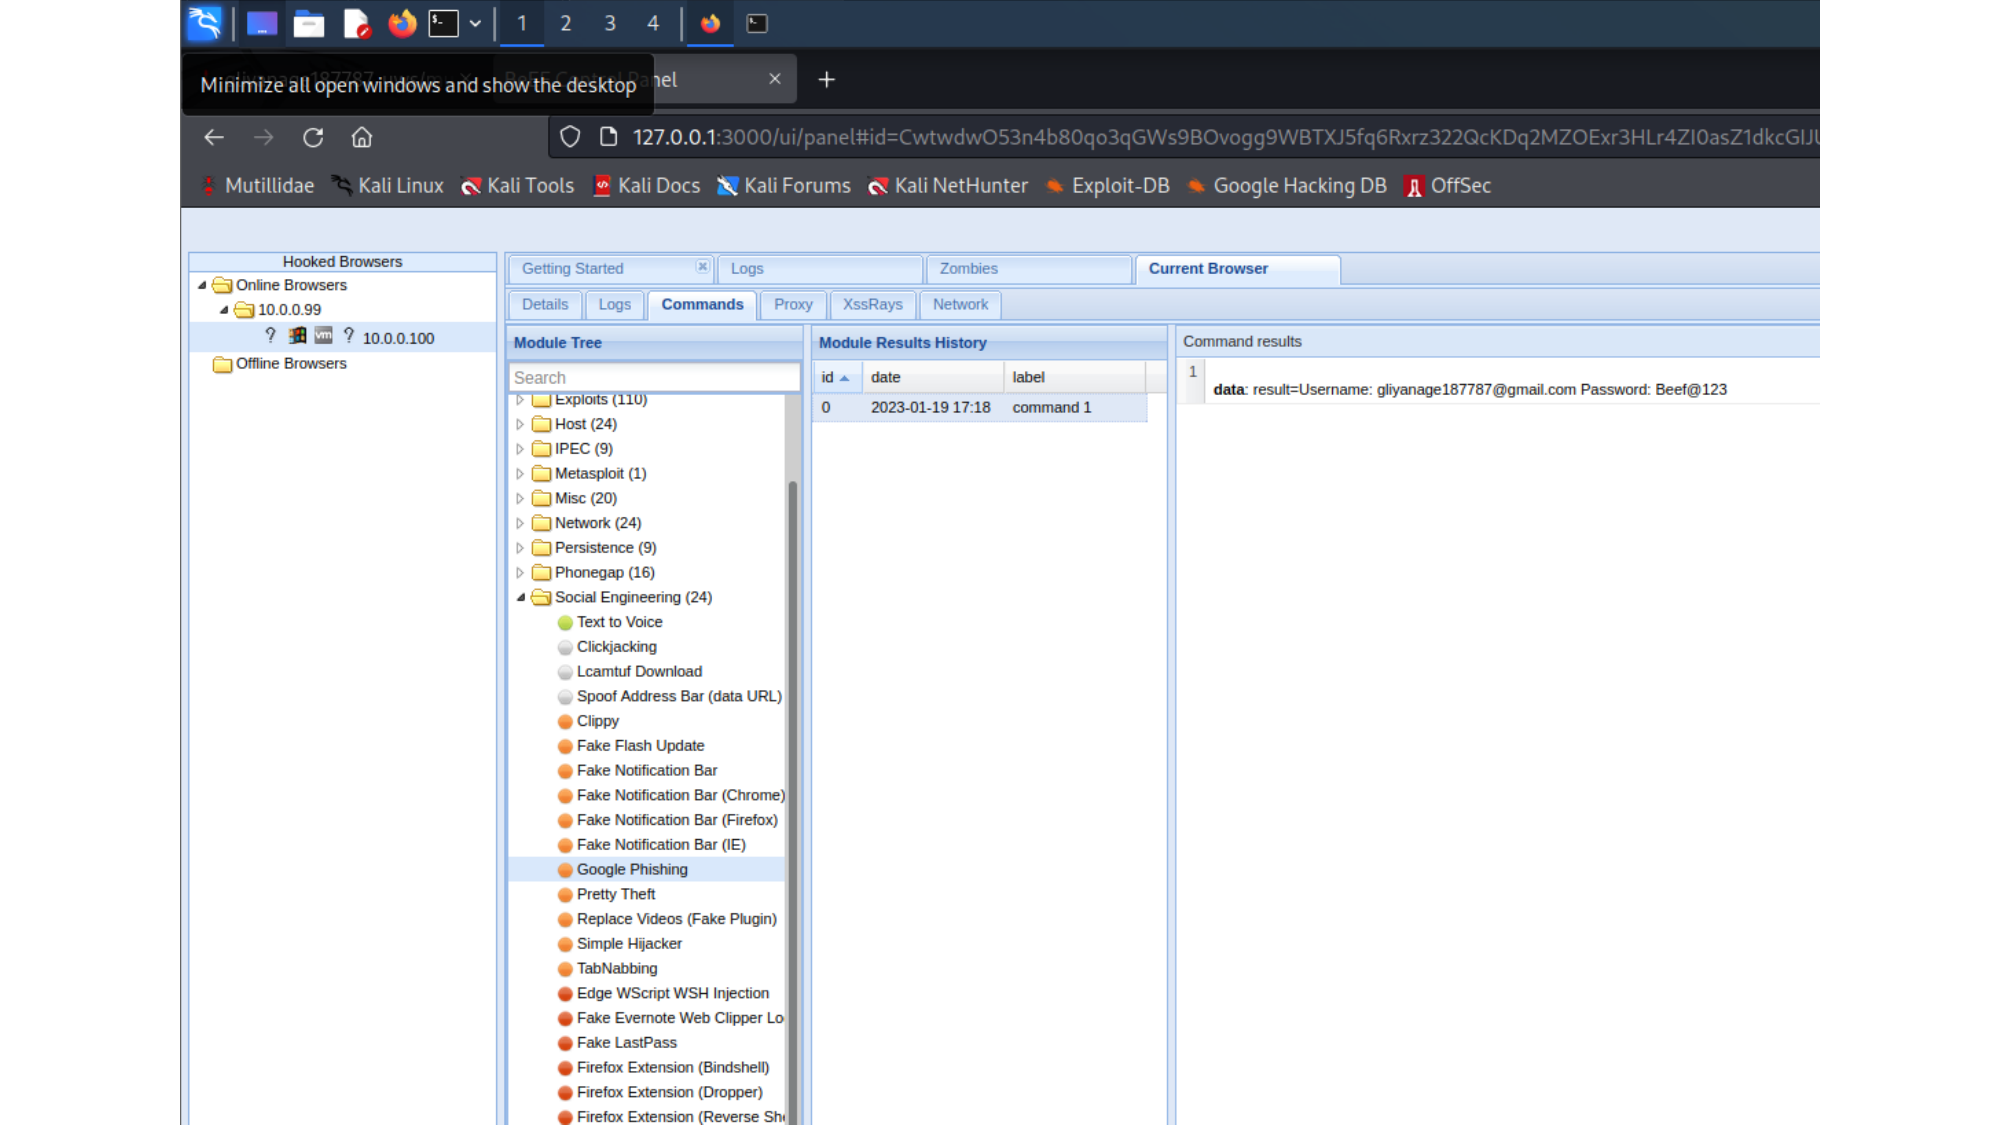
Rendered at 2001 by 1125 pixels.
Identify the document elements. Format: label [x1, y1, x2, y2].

picture [180, 0, 1820, 1125]
